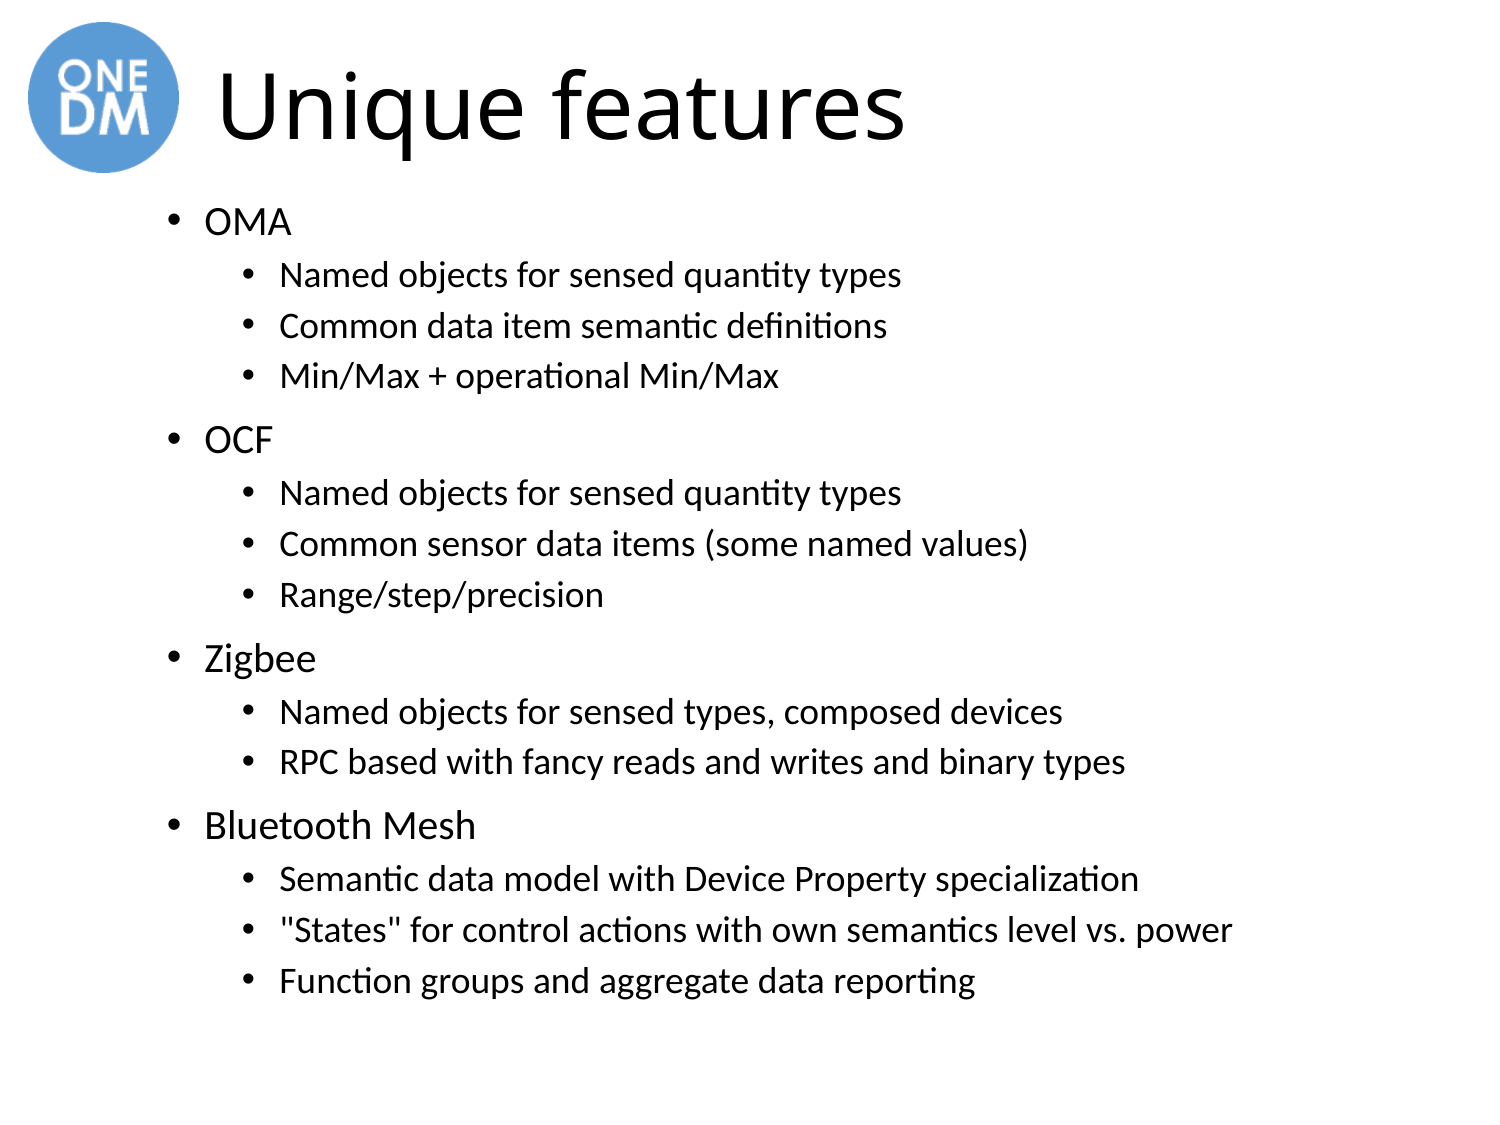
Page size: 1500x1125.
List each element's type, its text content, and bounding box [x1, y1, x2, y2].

title Unique features [200, 26, 1397, 192]
list OMA Named objects for sensed quantity types Common data item semantic definitions Min/Max + operational Min/Max OCF Named objects for sensed quantity types Common sensor data items (some named values) Range/step/precision Zigbee Named objects for sensed types, composed devices RPC based with fancy reads and writes and binary types Bluetooth Mesh Semantic data model with Device Property specialization "States" for control actions with own semantics level vs. power Function groups and aggregate data reporting [151, 192, 1446, 1092]
picture [28, 22, 179, 173]
